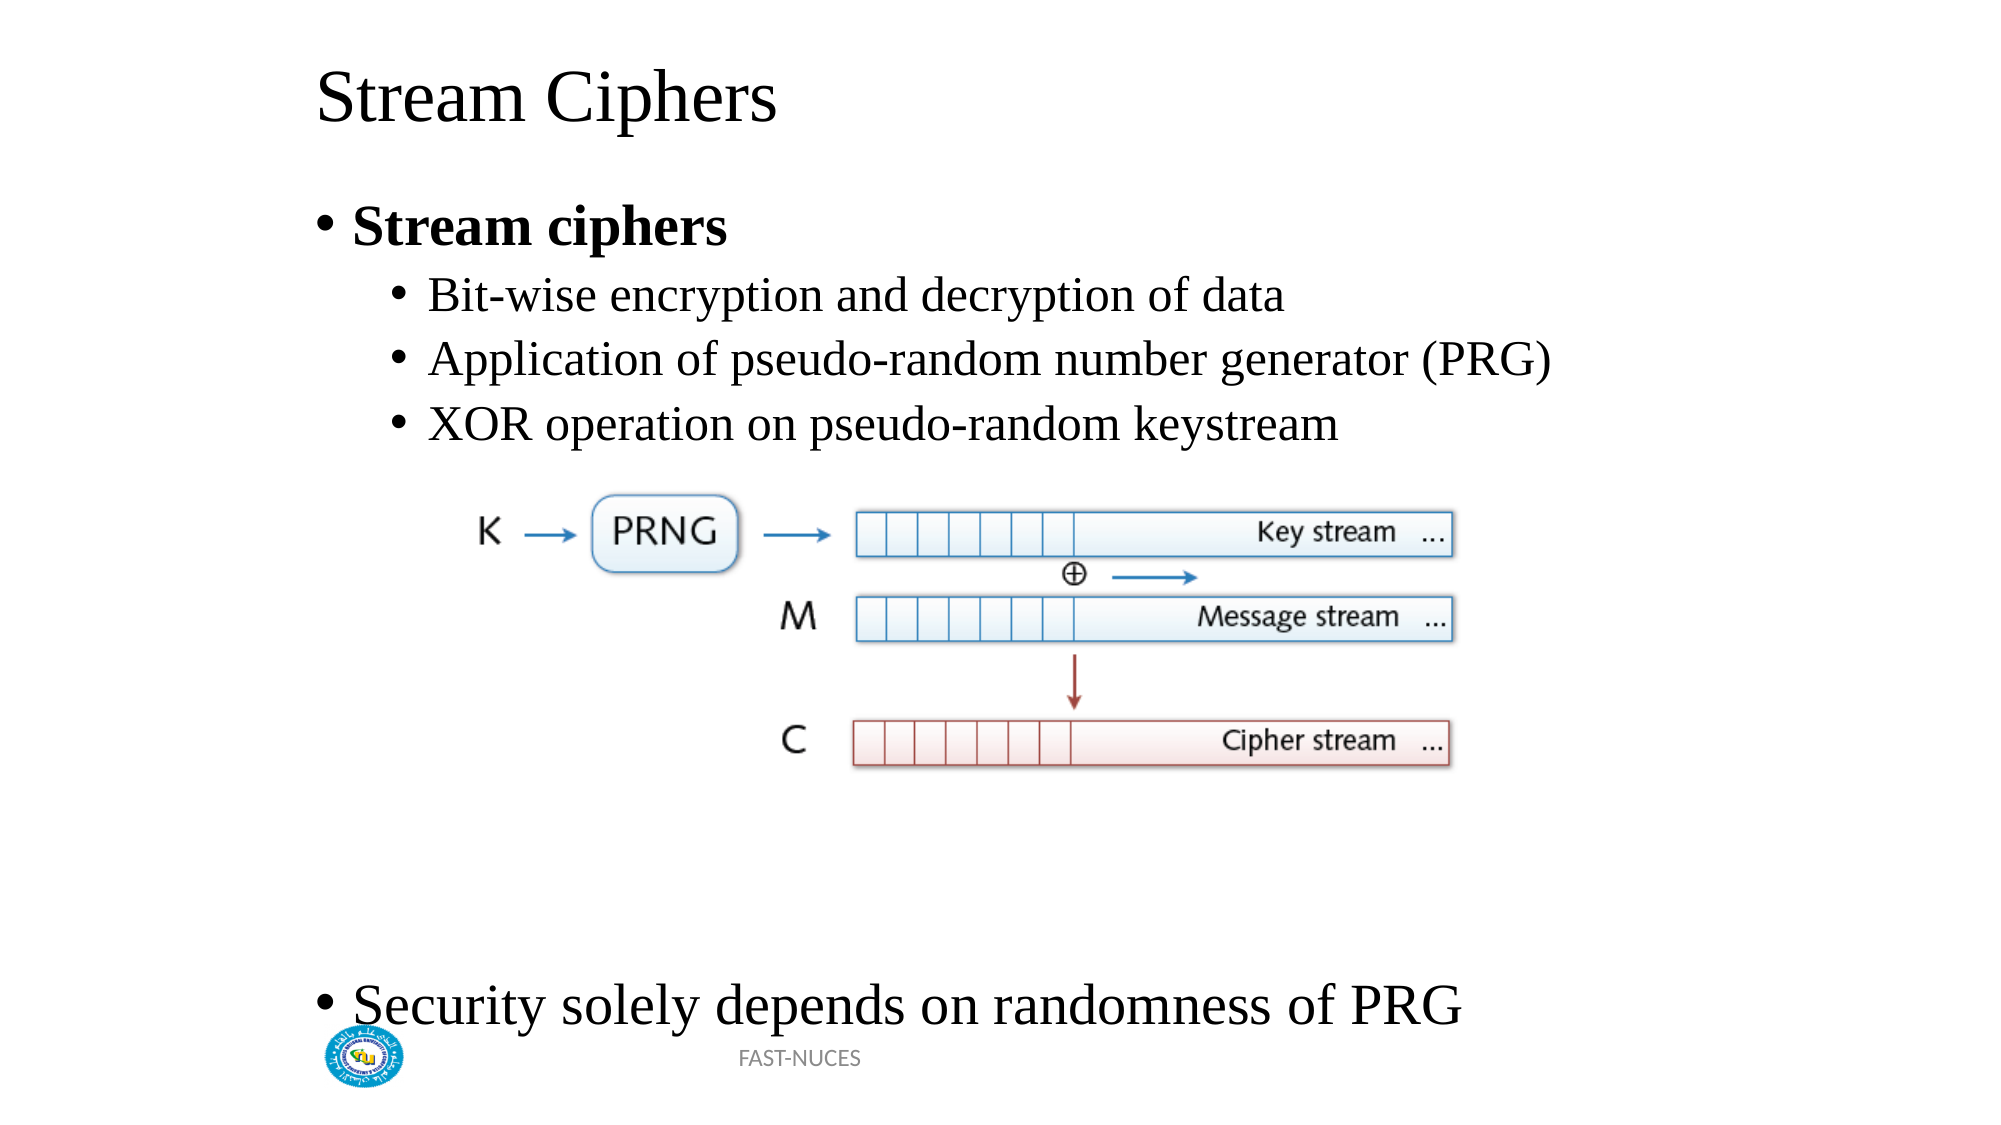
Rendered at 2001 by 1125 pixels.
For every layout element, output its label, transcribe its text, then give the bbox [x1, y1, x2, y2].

picture [324, 1024, 363, 1088]
title Stream Ciphers [300, 50, 1575, 146]
picture [340, 1038, 388, 1075]
list Stream ciphers Bit-wise encryption and decryption of data Application of pseudo-random number generator (PRG) XOR operation on pseudo-random keystream Security solely depends on randomness of PRG [300, 187, 1700, 1063]
footer FAST-NUCES [404, 1025, 1200, 1088]
picture [453, 479, 1475, 788]
picture [372, 1060, 404, 1088]
picture [368, 1024, 404, 1052]
